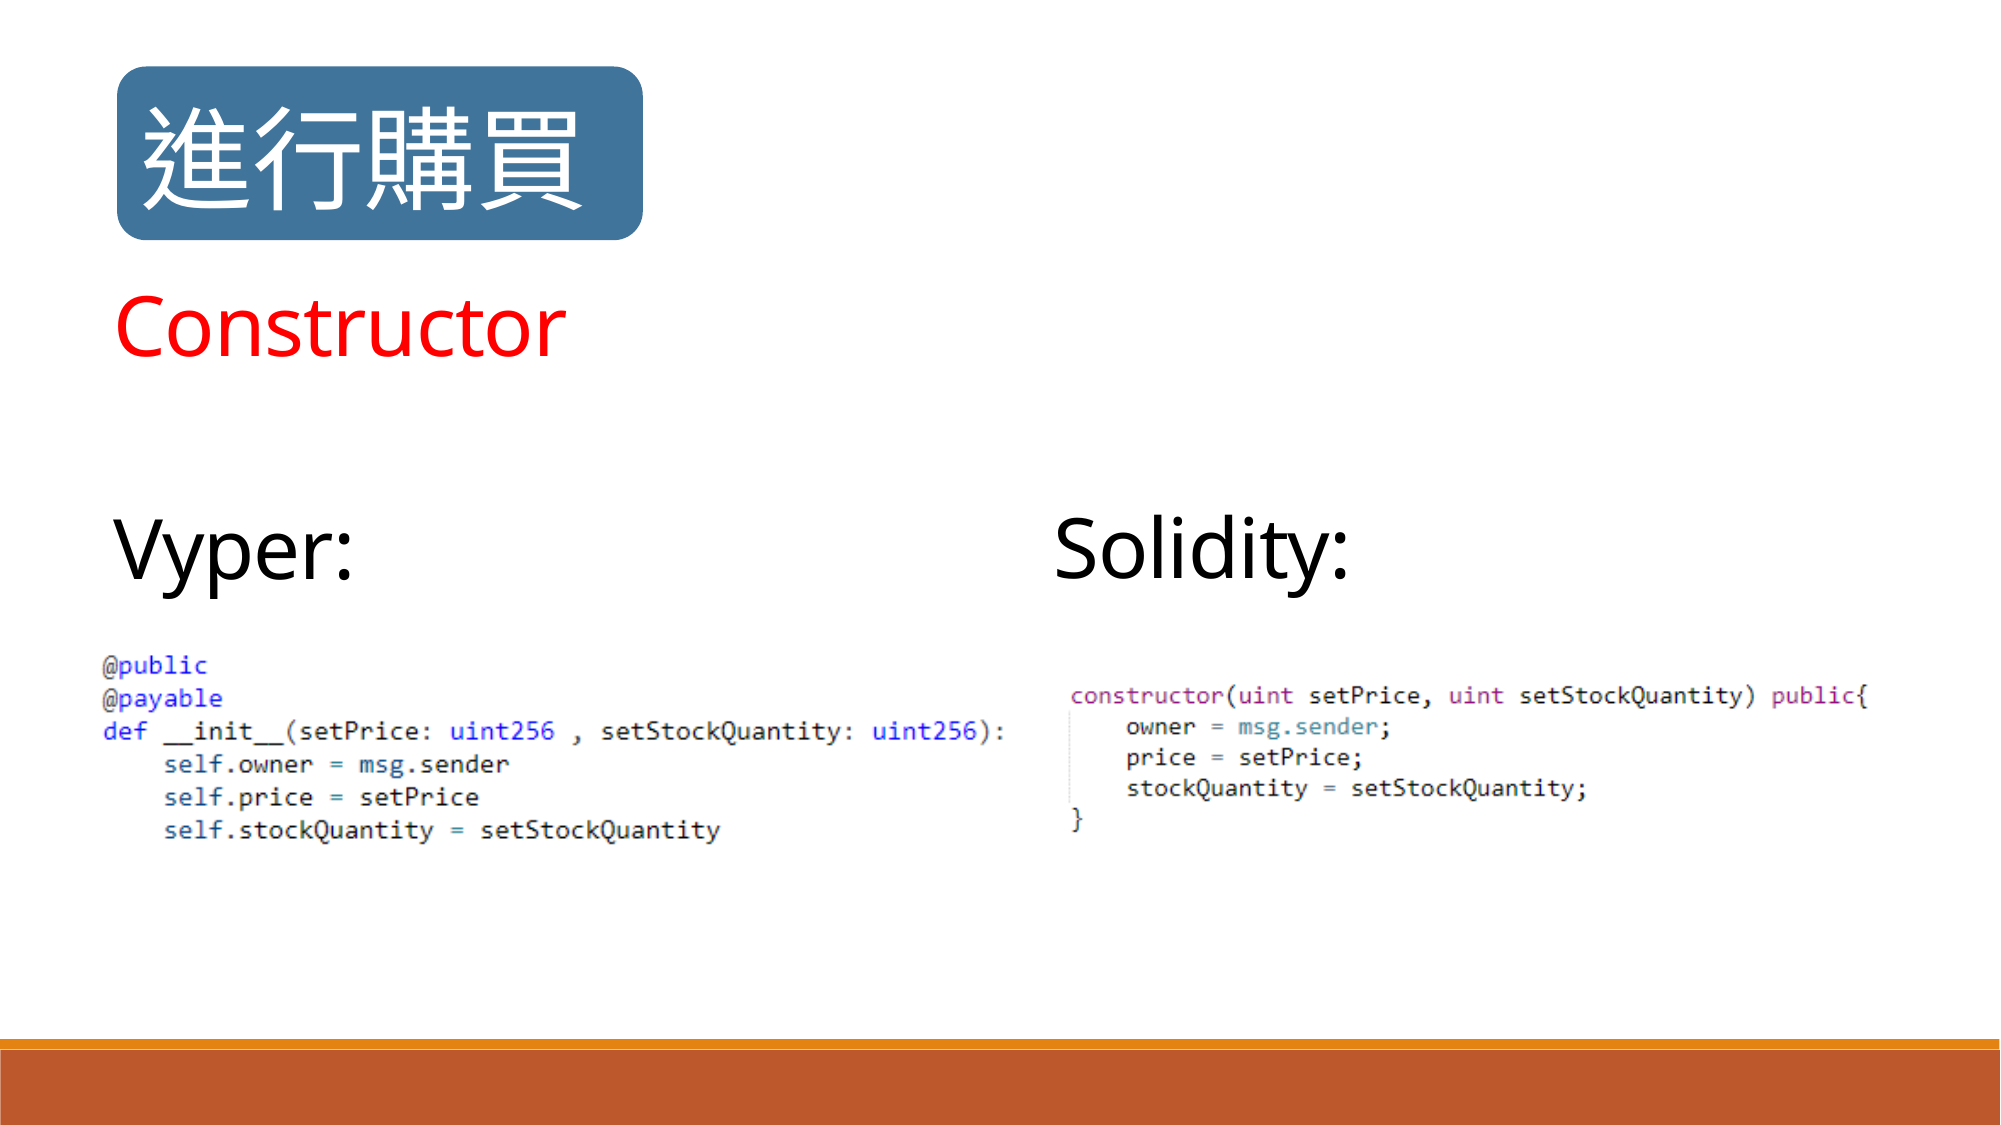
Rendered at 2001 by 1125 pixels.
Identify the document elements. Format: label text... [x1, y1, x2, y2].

picture [1056, 678, 1902, 846]
text_box Vyper: [98, 504, 495, 652]
picture [98, 653, 1021, 871]
text_box Solidity: [1039, 503, 1435, 671]
text_box 進行購買 [117, 66, 643, 241]
text_box Constructor [98, 280, 694, 448]
